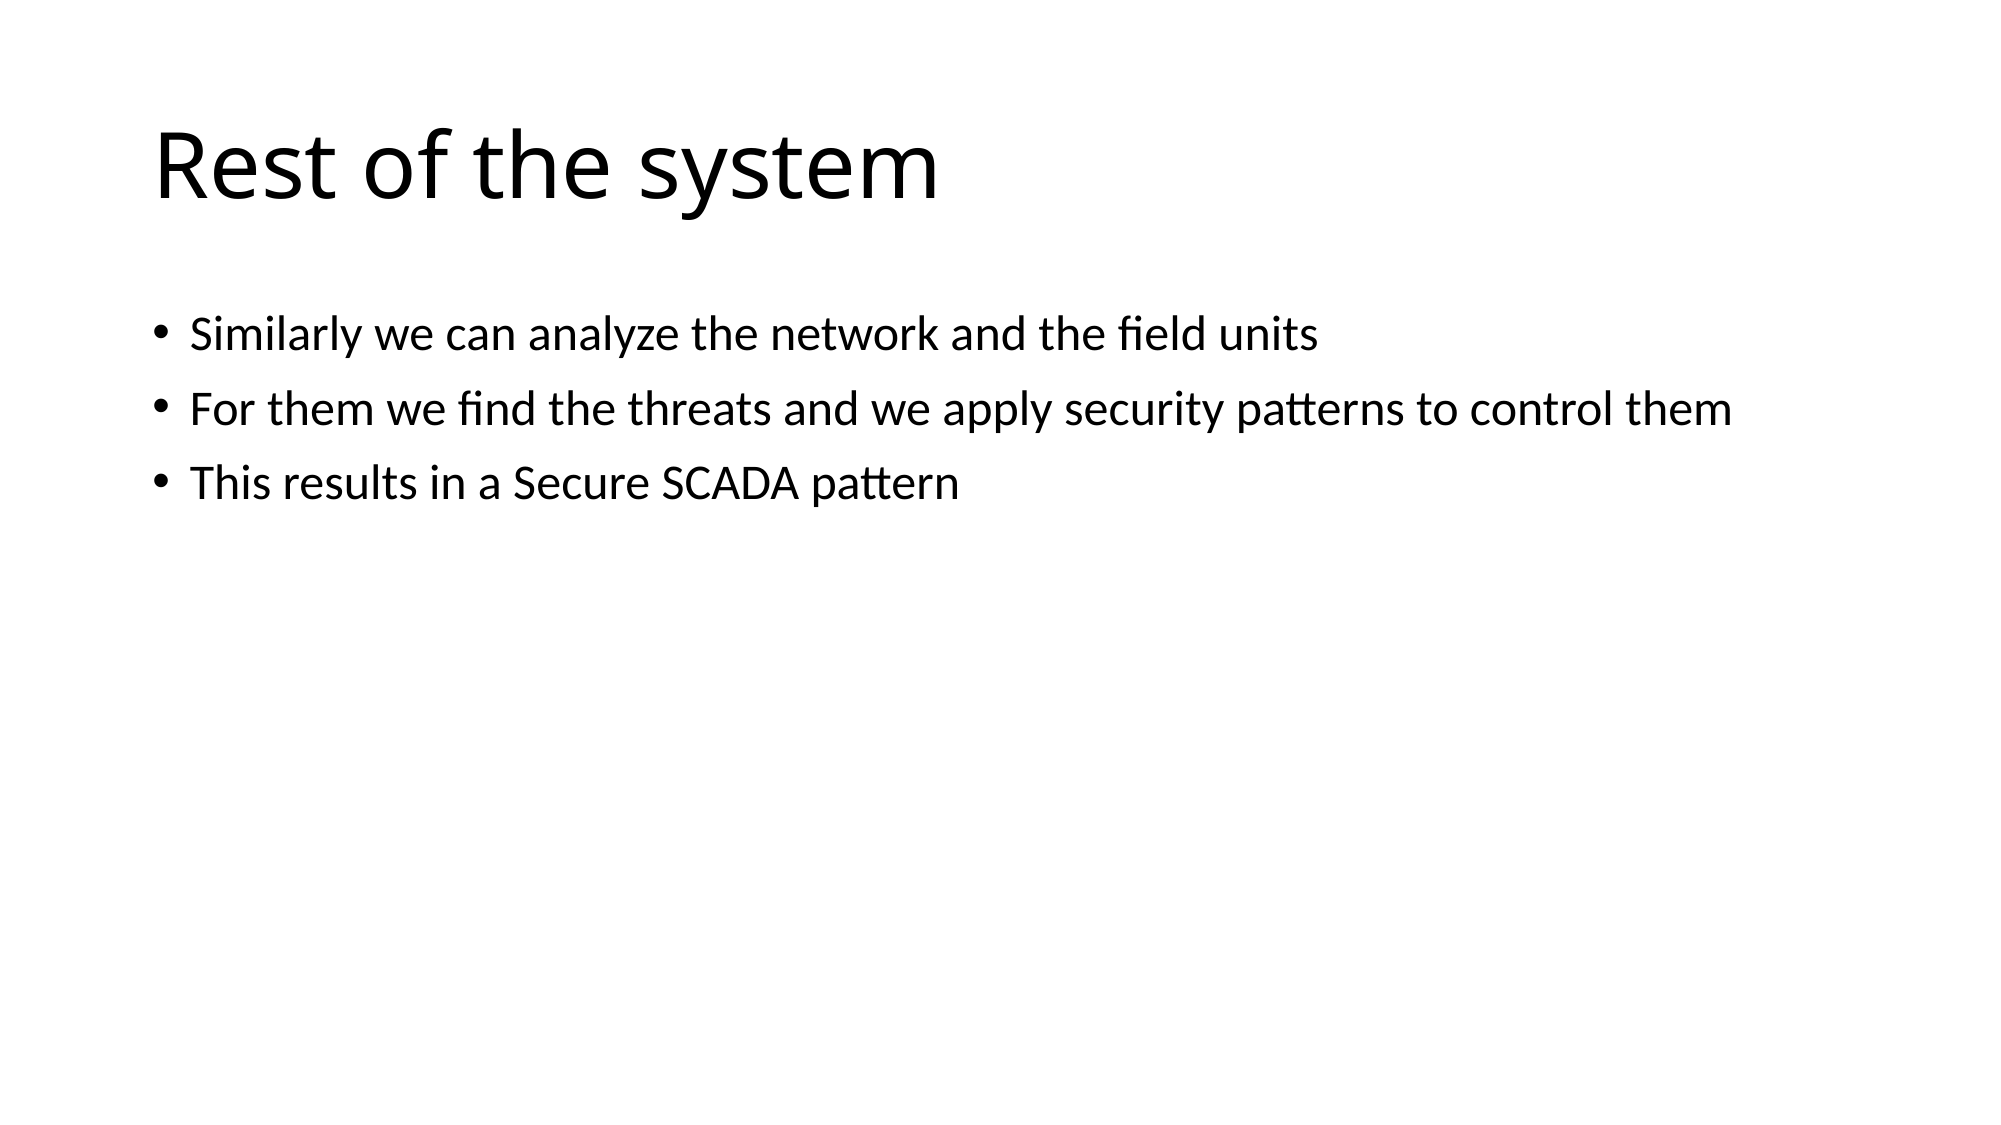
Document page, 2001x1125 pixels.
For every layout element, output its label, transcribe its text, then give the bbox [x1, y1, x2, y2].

list Similarly we can analyze the network and the field units For them we find the threats and we apply security patterns to control them This results in a Secure SCADA pattern [137, 299, 1863, 1014]
title Rest of the system [137, 59, 1863, 278]
